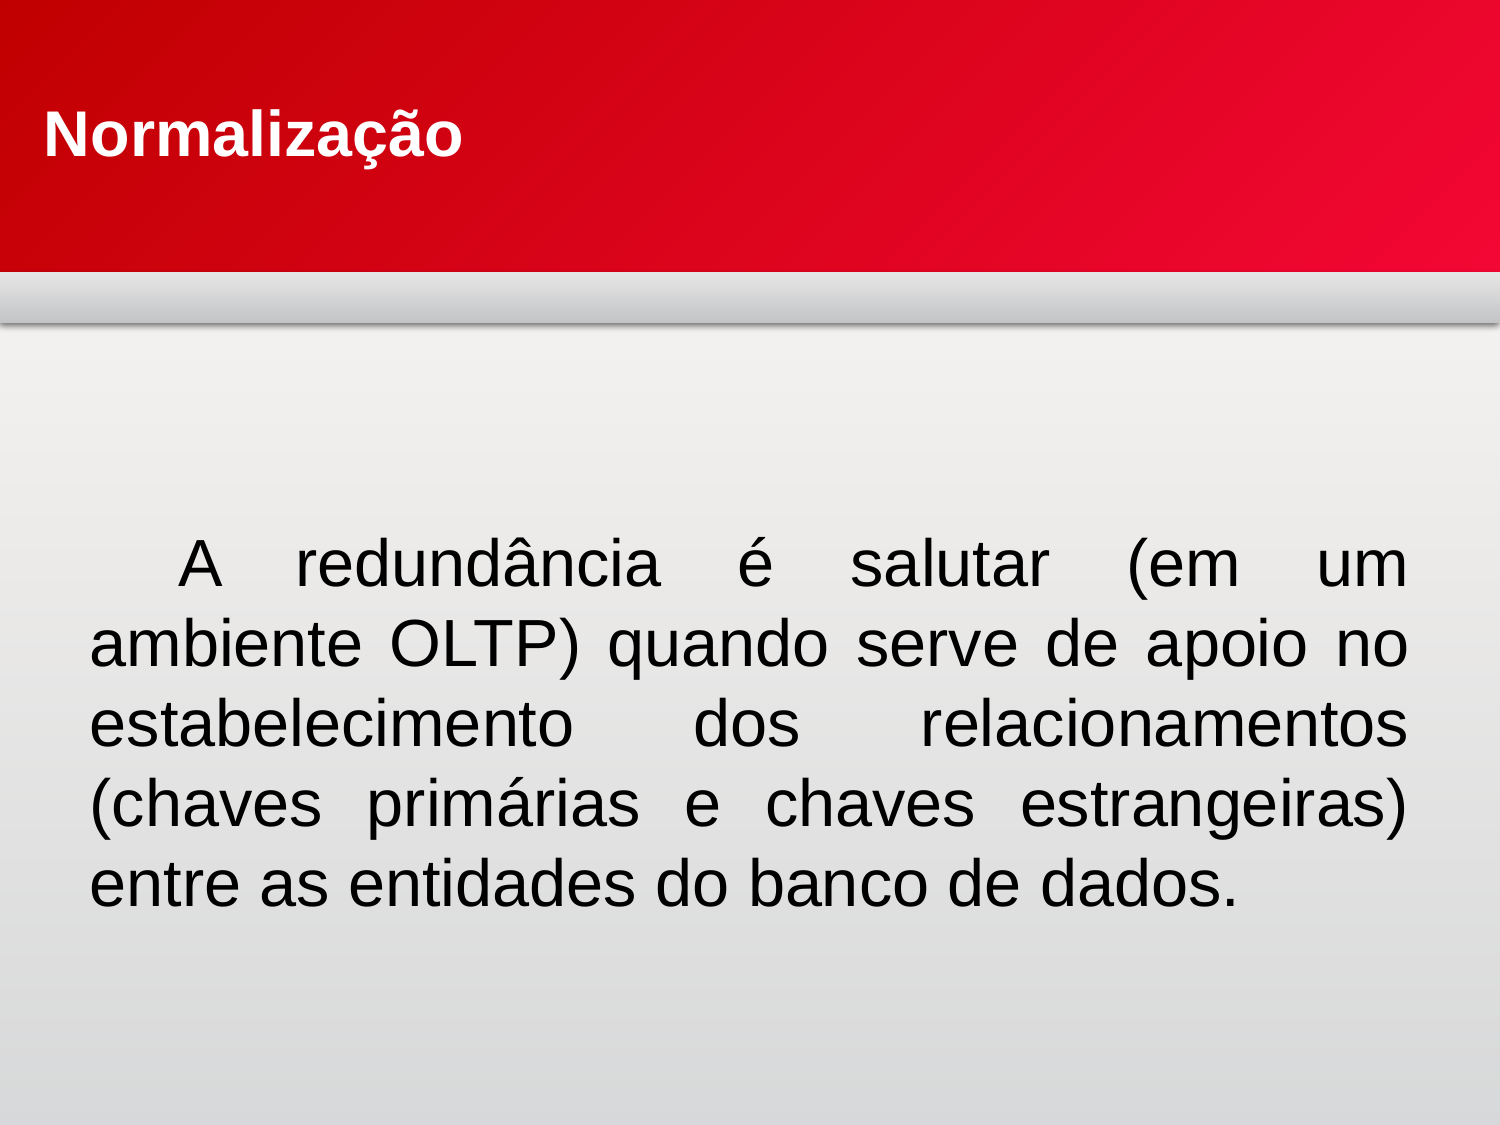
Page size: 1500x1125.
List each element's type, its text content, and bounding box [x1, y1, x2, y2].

list A redundância é salutar (em um ambiente OLTP) quando serve de apoio no estabelecimento dos relacionamentos (chaves primárias e chaves estrangeiras) entre as entidades do banco de dados. [75, 418, 1425, 1005]
title Normalização [29, 84, 782, 177]
